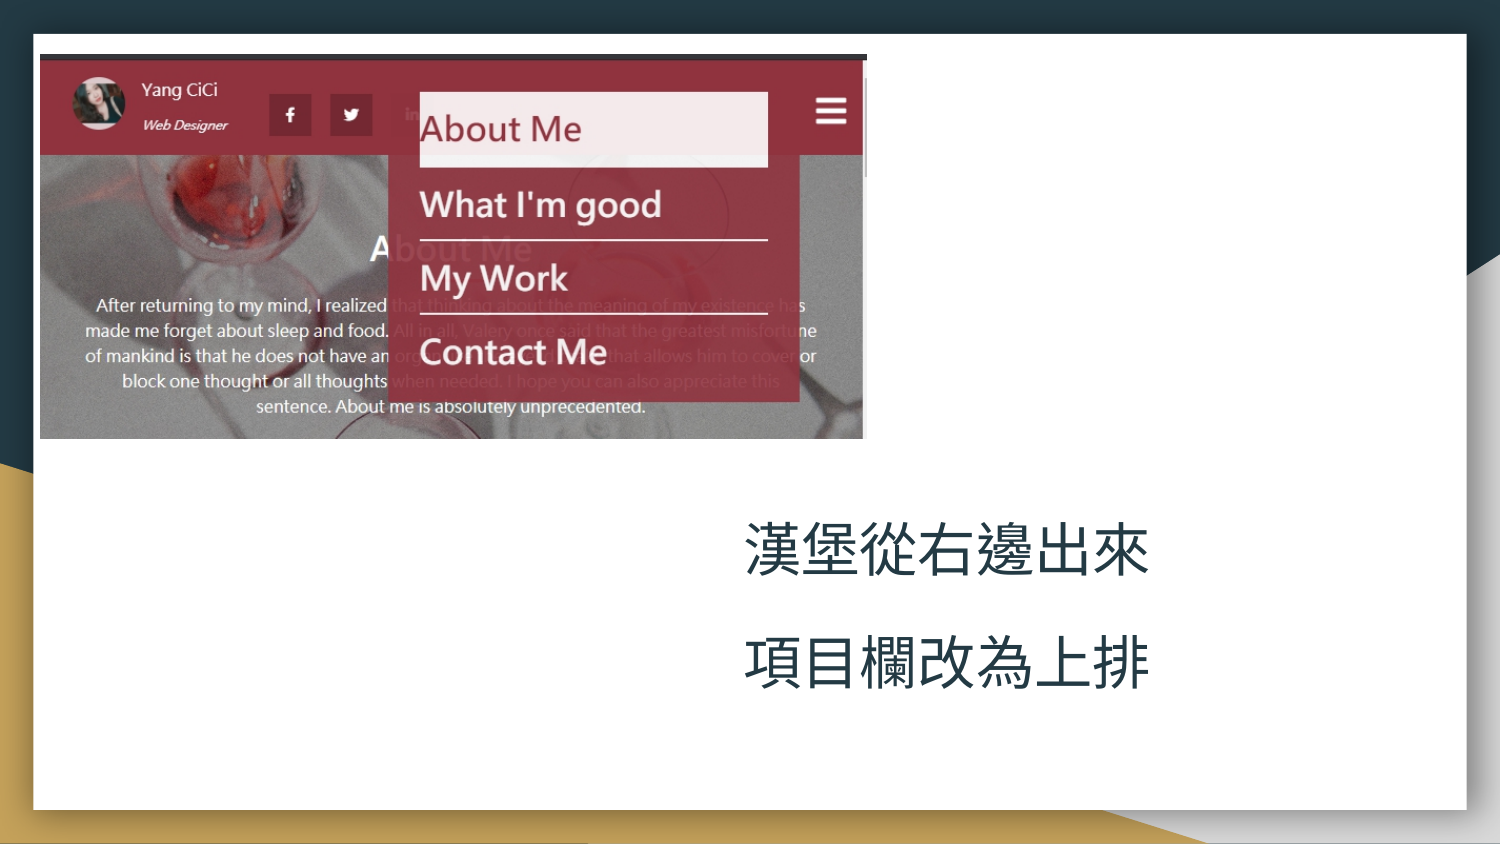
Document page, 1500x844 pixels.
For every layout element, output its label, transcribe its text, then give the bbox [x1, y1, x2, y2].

list 漢堡從右邊出來 項目欄改為上排 [728, 487, 1417, 844]
picture [40, 53, 867, 439]
